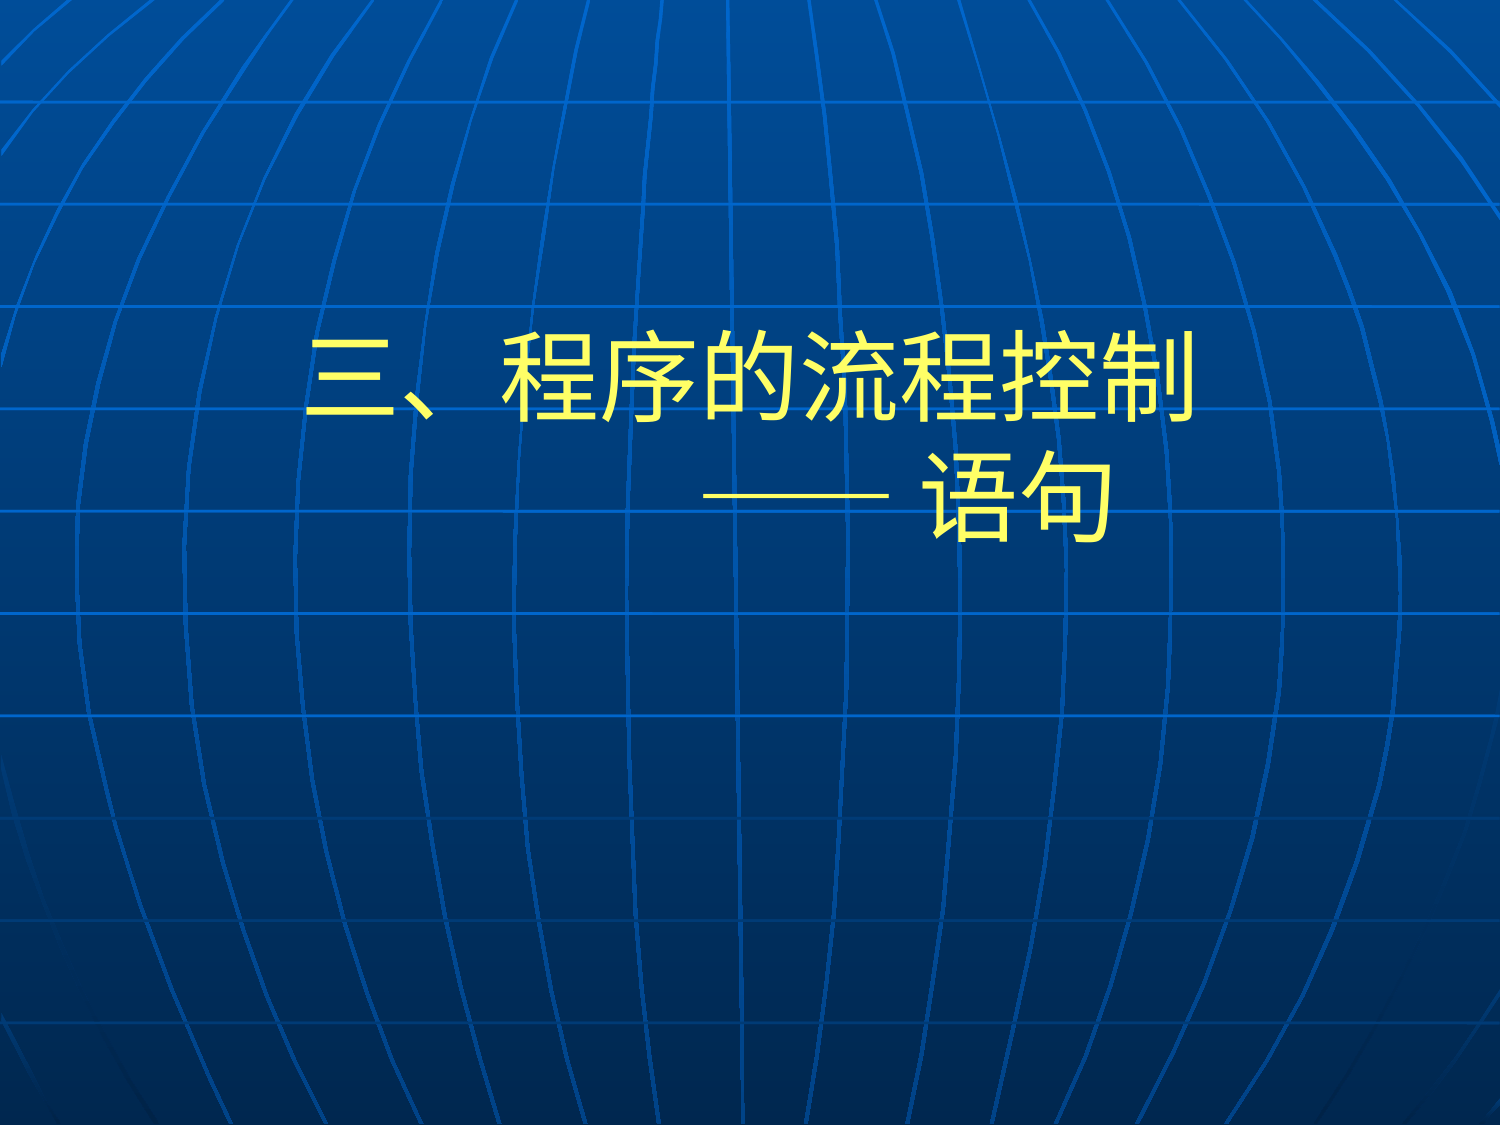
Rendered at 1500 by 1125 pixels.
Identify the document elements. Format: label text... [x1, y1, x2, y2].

title 三、程序的流程控制 —— 语句 [112, 277, 1388, 563]
